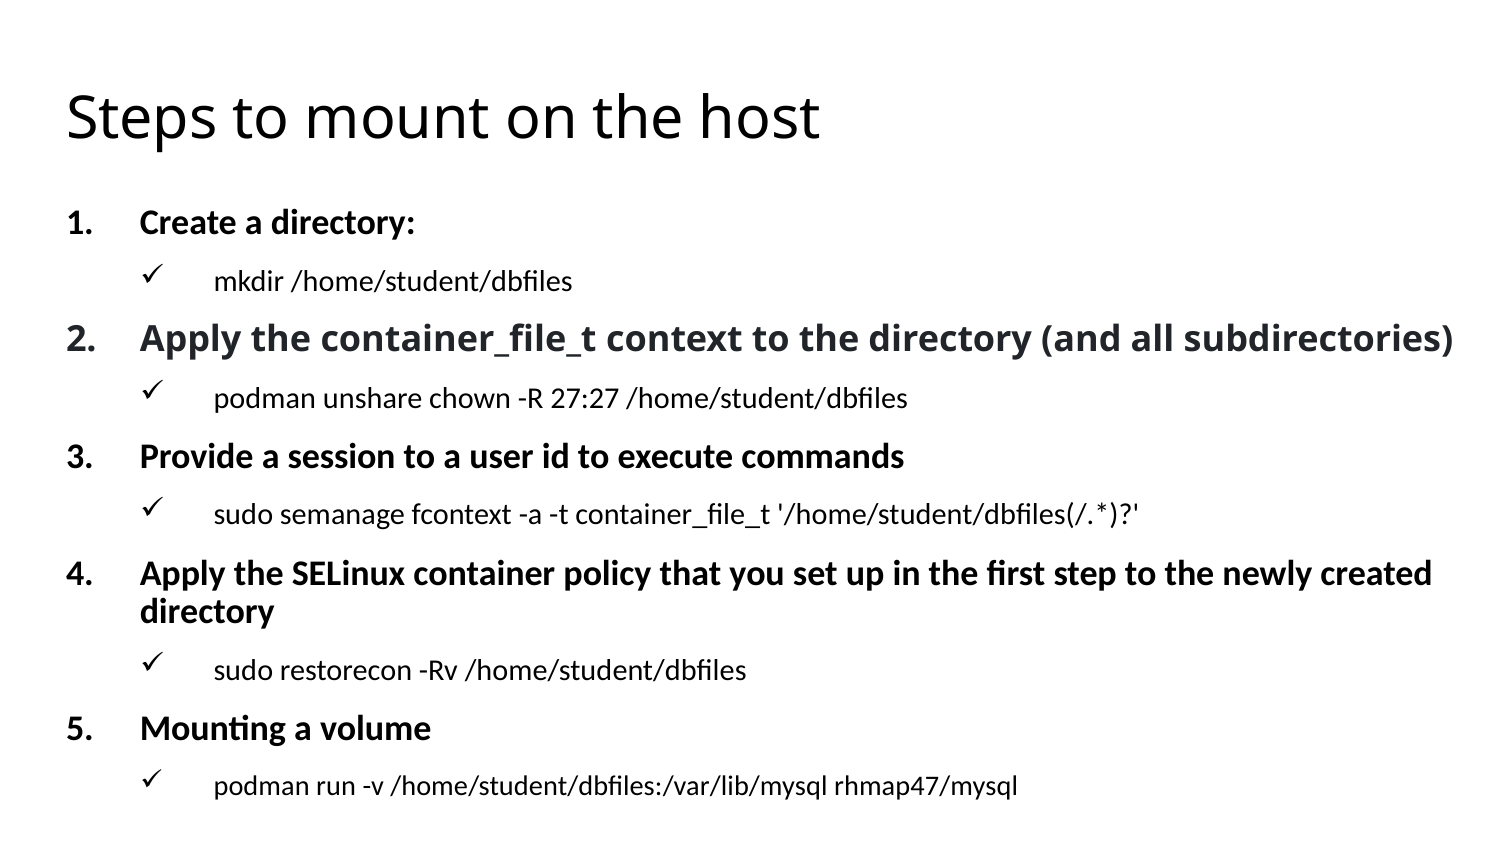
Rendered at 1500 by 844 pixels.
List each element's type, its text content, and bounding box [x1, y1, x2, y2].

list Create a directory: mkdir /home/student/dbfiles Apply the container_file_t context to the directory (and all subdirectories) podman unshare chown -R 27:27 /home/student/dbfiles Provide a session to a user id to execute commands sudo semanage fcontext -a -t container_file_t '/home/student/dbfiles(/.*)?' Apply the SELinux container policy that you set up in the first step to the newly created directory sudo restorecon -Rv /home/student/dbfiles Mounting a volume podman run -v /home/student/dbfiles:/var/lib/mysql rhmap47/mysql [51, 189, 1471, 832]
title Steps to mount on the host [51, 72, 1449, 167]
